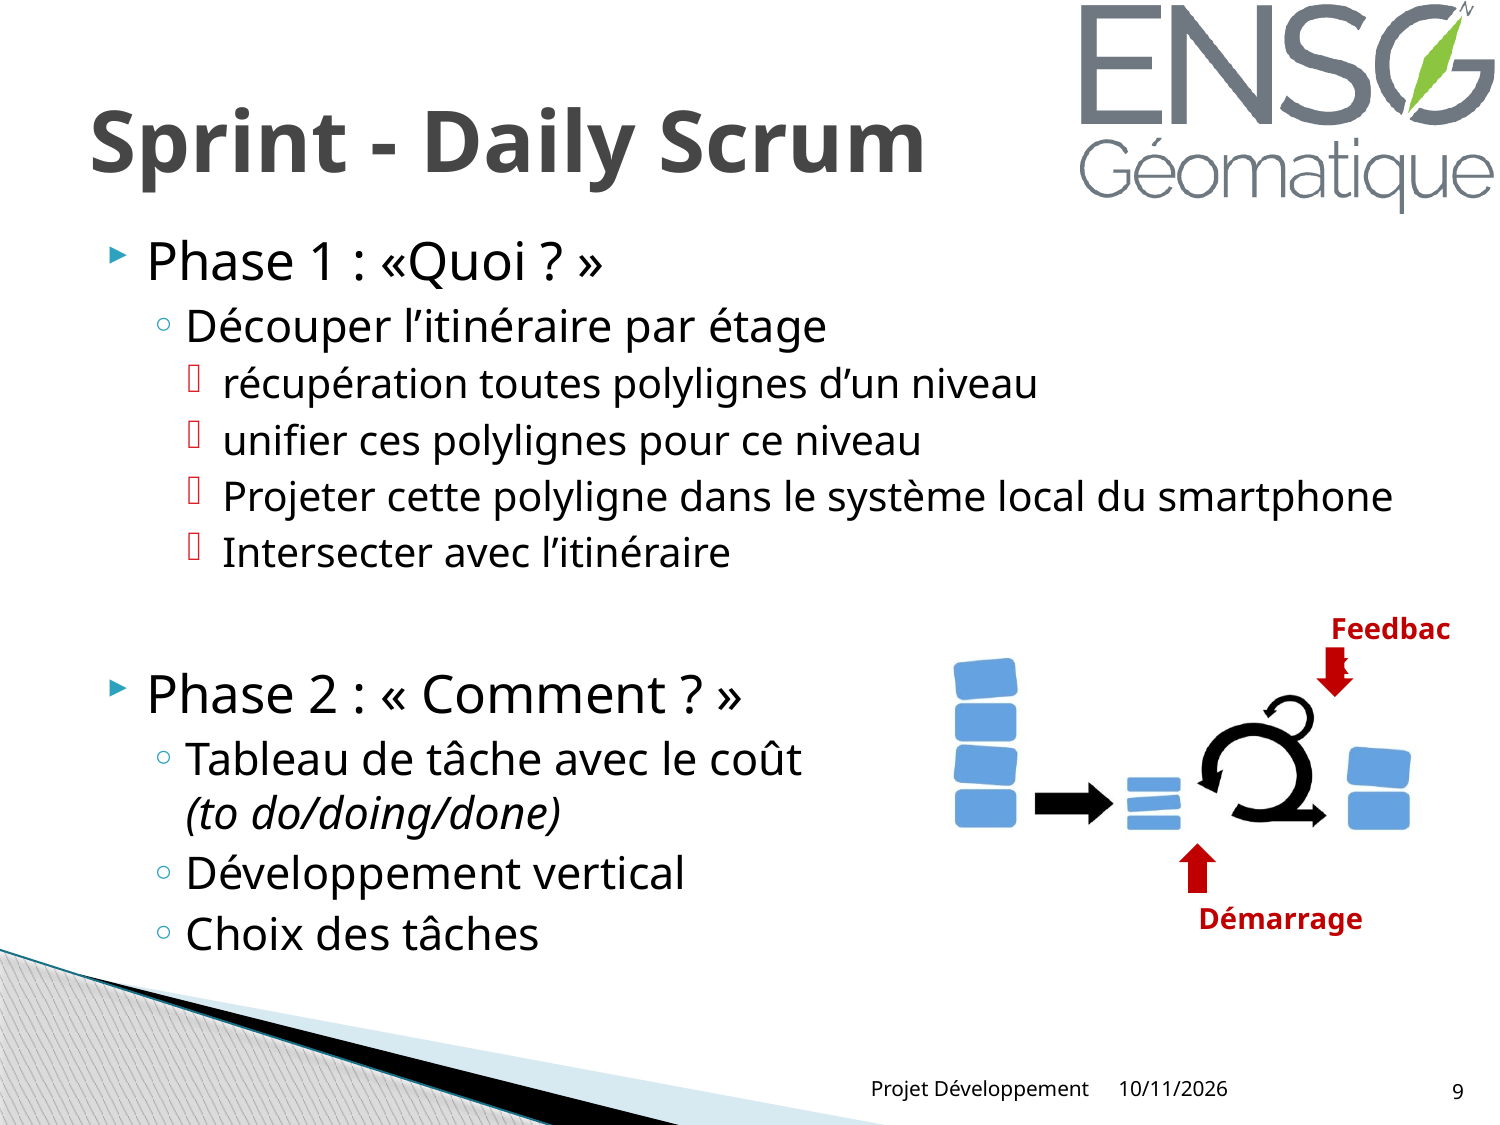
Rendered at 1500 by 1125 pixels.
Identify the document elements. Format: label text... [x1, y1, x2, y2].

footer Projet Développement [718, 1051, 1105, 1112]
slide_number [1105, 1051, 1418, 1112]
slide_number 9 [1418, 1051, 1479, 1112]
list Phase 1 : «Quoi ? » Découper l’itinéraire par étage récupération toutes polylignes d’un niveau unifier ces polylignes pour ce niveau Projeter cette polyligne dans le système local du smartphone Intersecter avec l’itinéraire Phase 2 : « Comment ? » Tableau de tâche avec le coût (to do/doing/done) Développement vertical Choix des tâches [75, 233, 1425, 986]
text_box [906, 602, 1485, 944]
title Sprint - Daily Scrum [75, 45, 1425, 233]
picture [1080, 1, 1495, 214]
